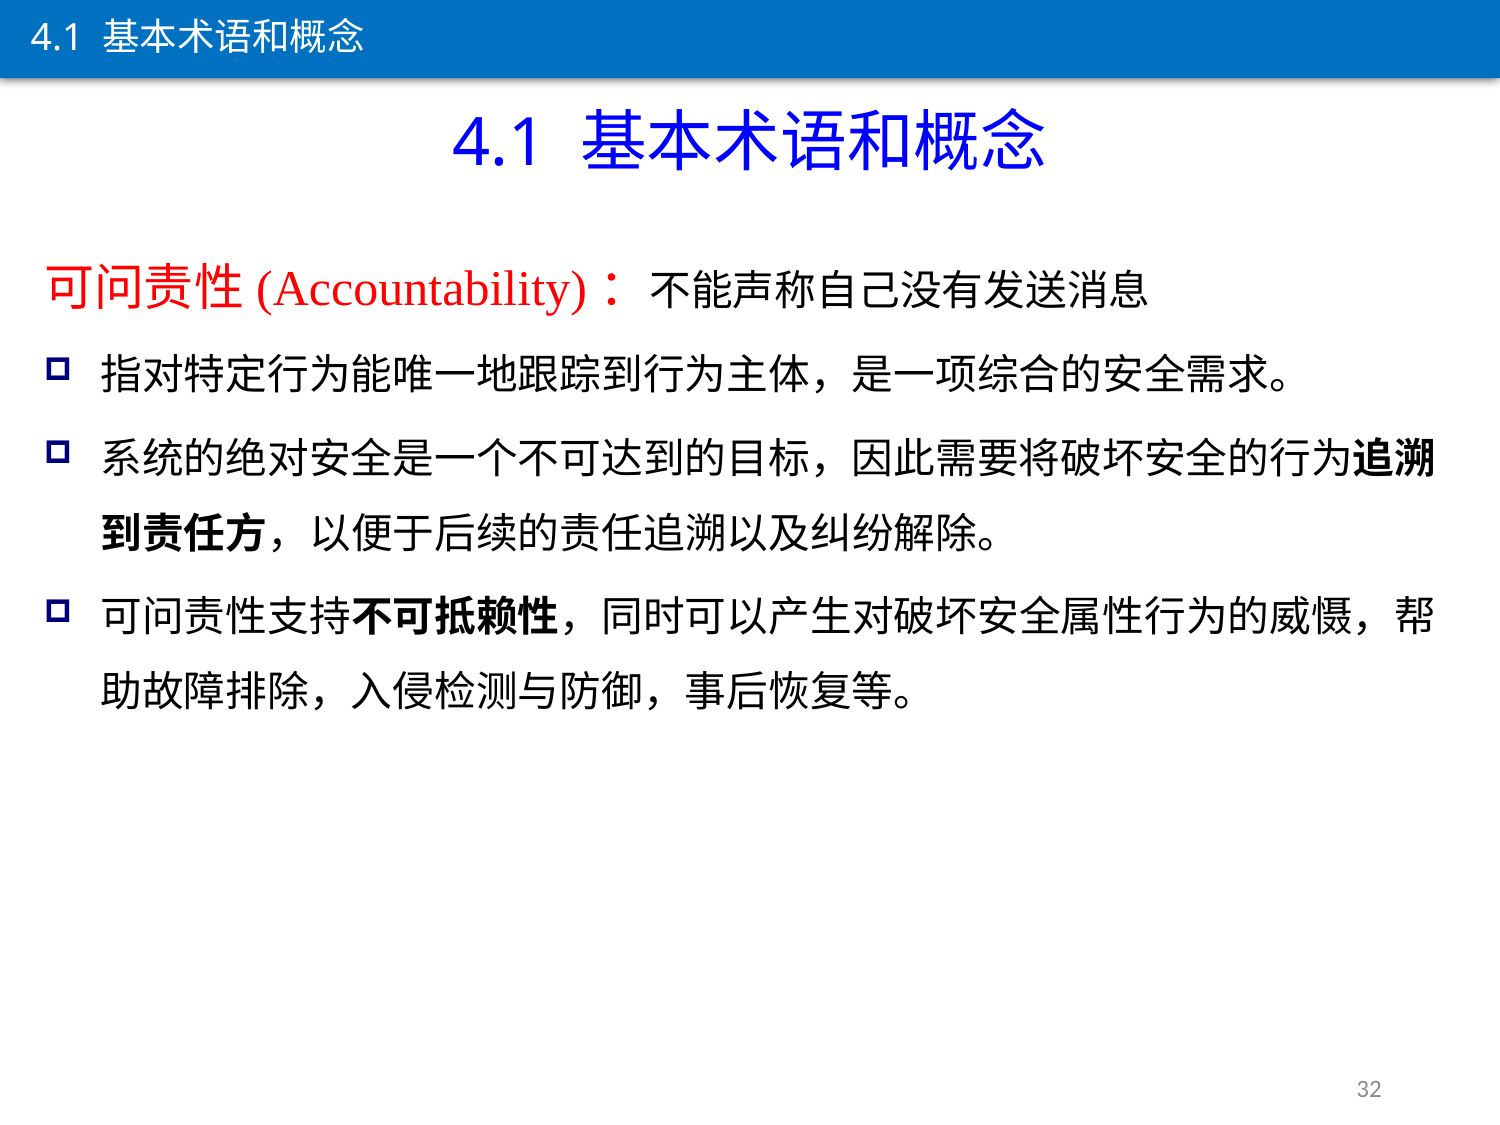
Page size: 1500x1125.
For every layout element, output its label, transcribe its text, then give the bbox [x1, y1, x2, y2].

text_box [0, 0, 1500, 79]
slide_number 32 [1059, 1057, 1397, 1118]
text_box 4.1 基本术语和概念 [15, 5, 380, 66]
text_box 4.1 基本术语和概念 [0, 91, 1500, 187]
text_box 可问责性(Accountability)：不能声称自己没有发送消息 指对特定行为能唯一地跟踪到行为主体，是一项综合的安全需求。 系统的绝对安全是一个不可达到的目标，因此需要将破坏安全的行为追溯到责任方，以便于后续的责任追溯以及纠纷解除。 可问责性支持不可抵赖性，同时可以产生对破坏安全属性行为的威慑，帮助故障排除，入侵检测与防御，事后恢复等。 [29, 235, 1459, 805]
